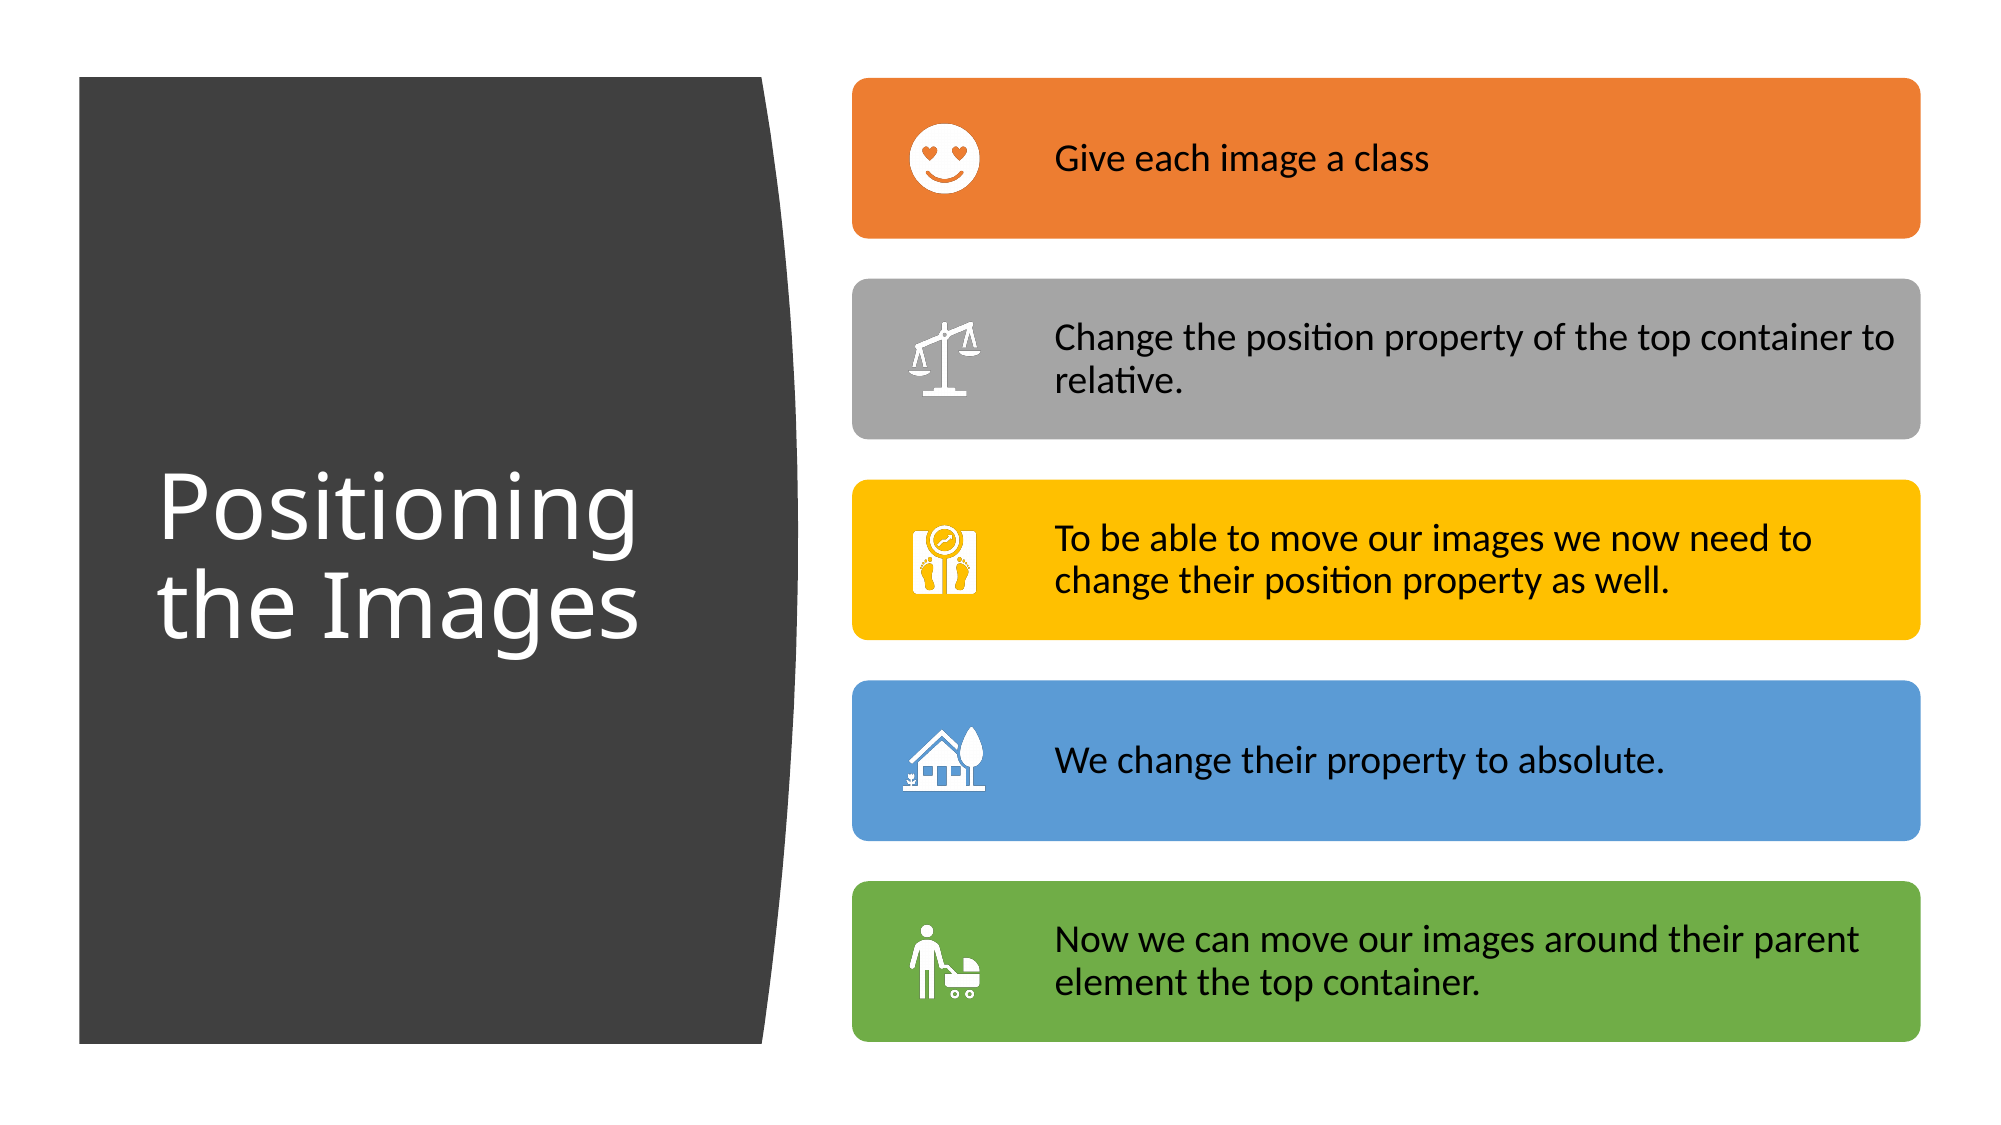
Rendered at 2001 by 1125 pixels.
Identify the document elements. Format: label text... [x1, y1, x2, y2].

text_box [78, 76, 800, 1045]
title Positioning the Images [141, 166, 702, 953]
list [852, 77, 1921, 1043]
